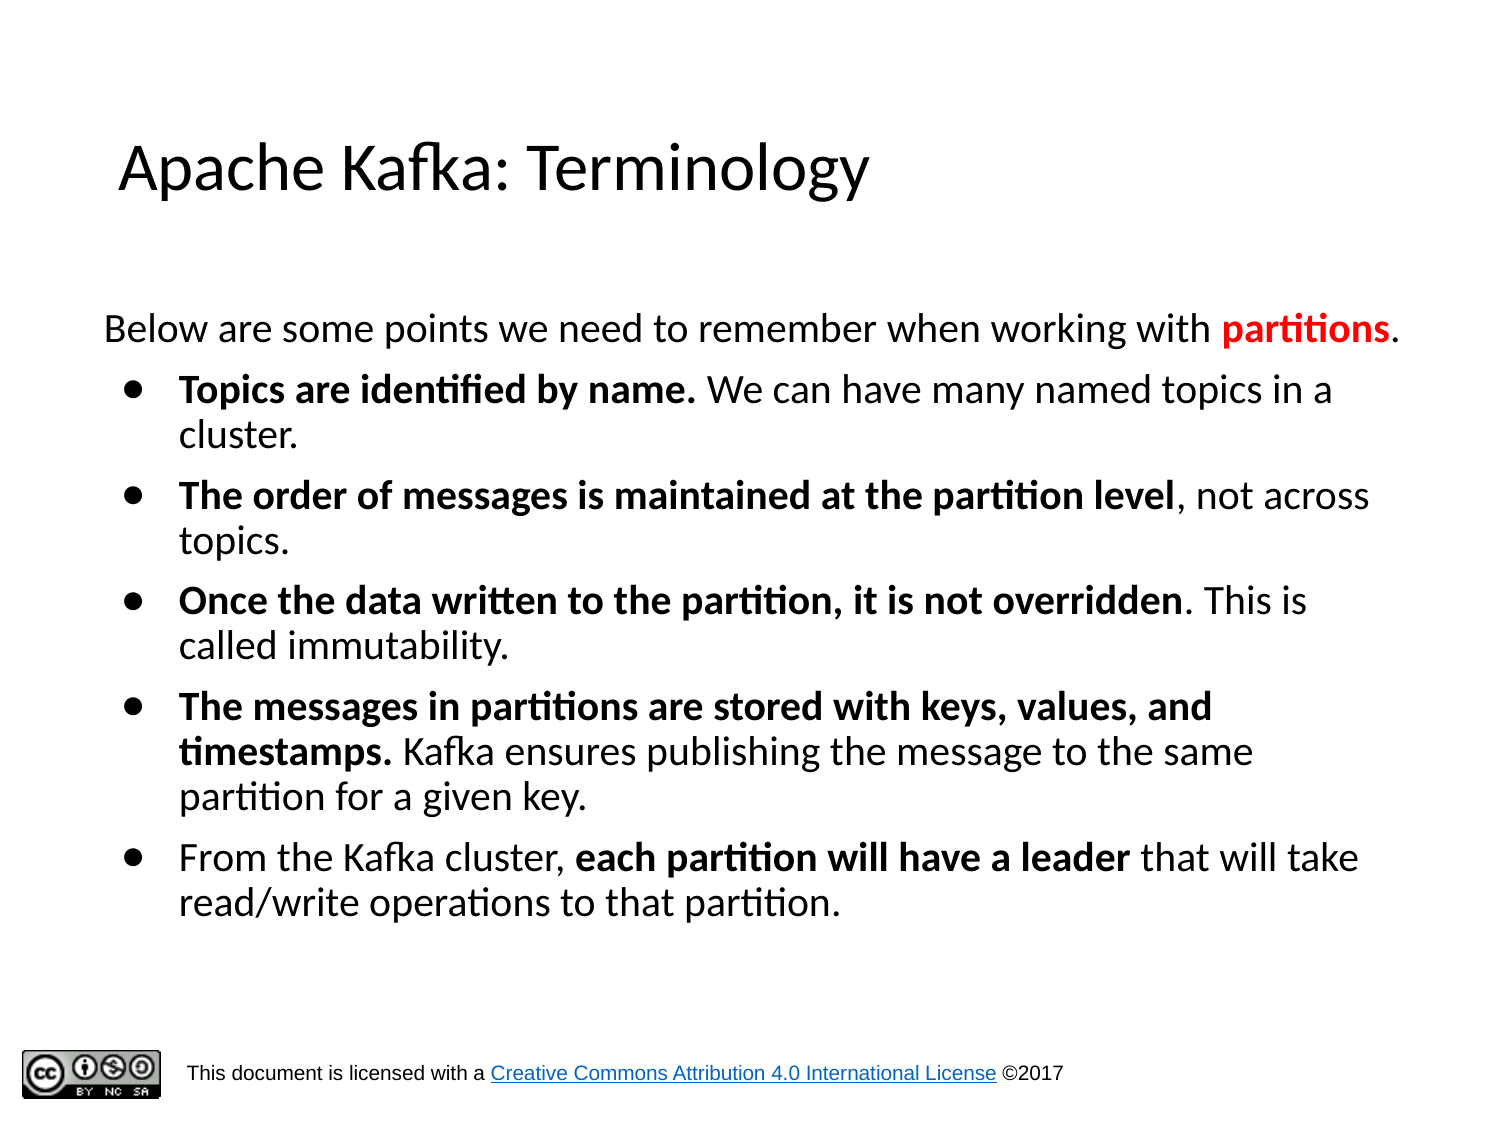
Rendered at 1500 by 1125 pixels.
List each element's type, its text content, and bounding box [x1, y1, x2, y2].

list Below are some points we need to remember when working with partitions. Topics are identified by name. We can have many named topics in a cluster. The order of messages is maintained at the partition level, not across topics. Once the data written to the partition, it is not overridden. This is called immutability. The messages in partitions are stored with keys, values, and timestamps. Kafka ensures publishing the message to the same partition for a given key. From the Kafka cluster, each partition will have a leader that will take read/write operations to that partition. [88, 299, 1422, 1014]
title Apache Kafka: Terminology [103, 59, 1397, 278]
picture [22, 1050, 161, 1099]
